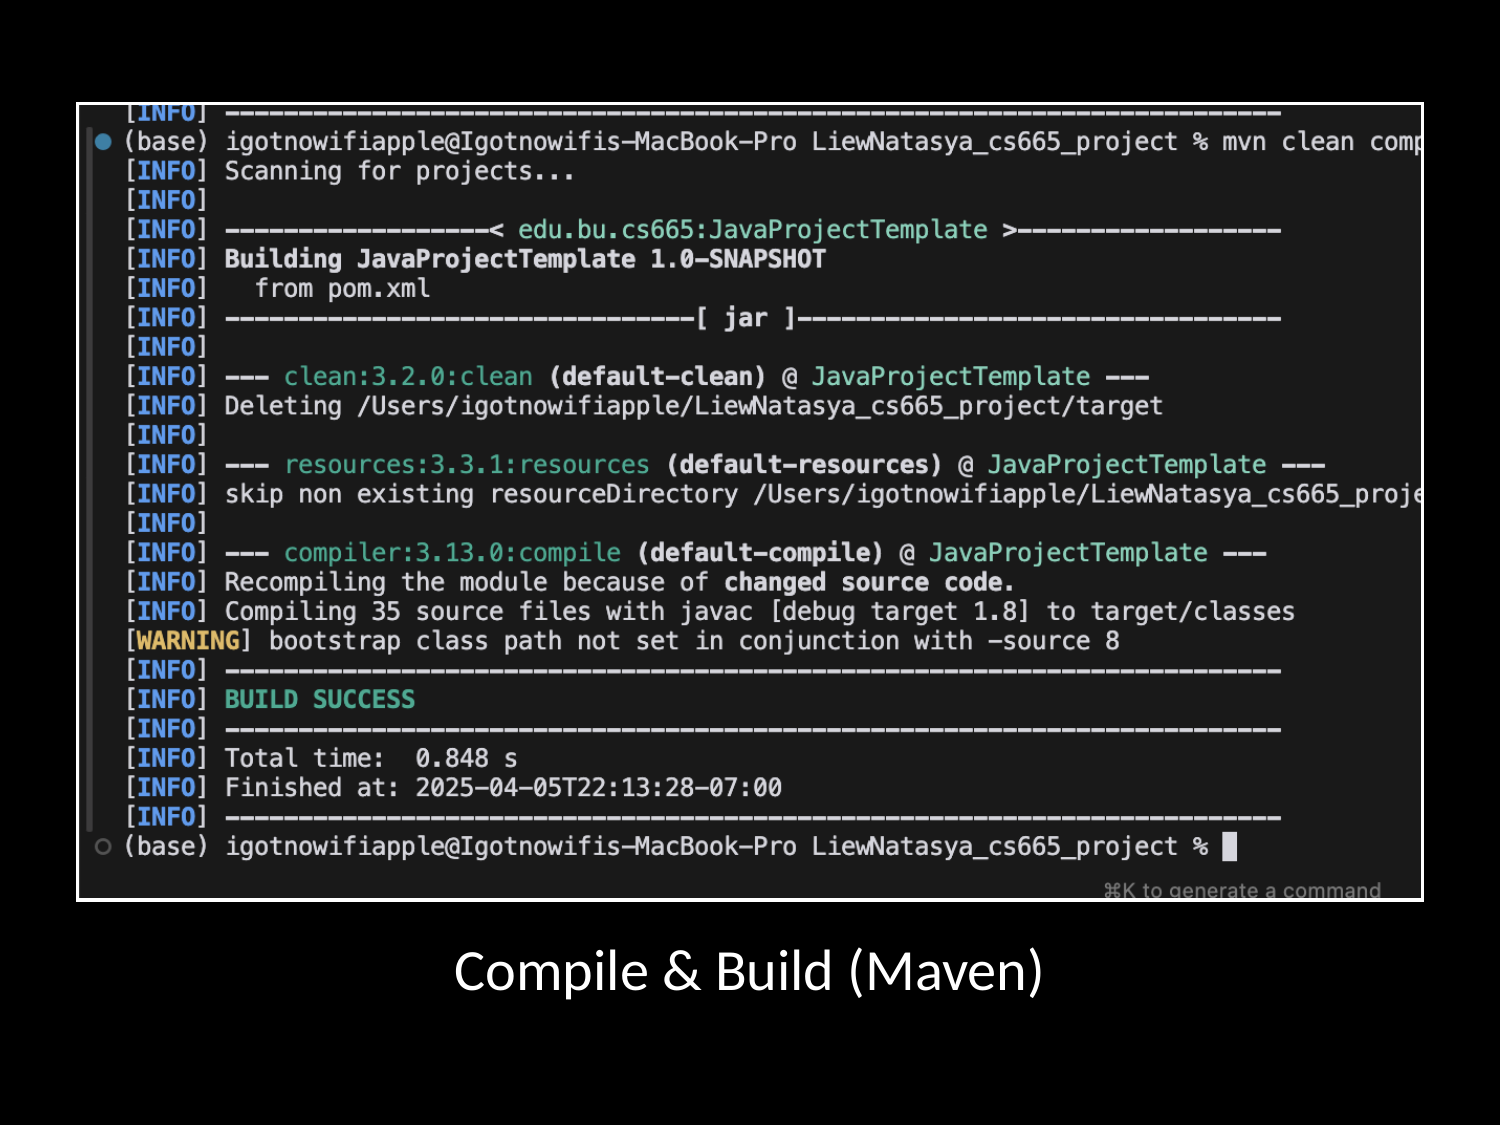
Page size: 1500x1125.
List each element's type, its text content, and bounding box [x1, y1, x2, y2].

picture [78, 104, 1422, 899]
title Compile & Build (Maven) [78, 914, 1422, 1020]
